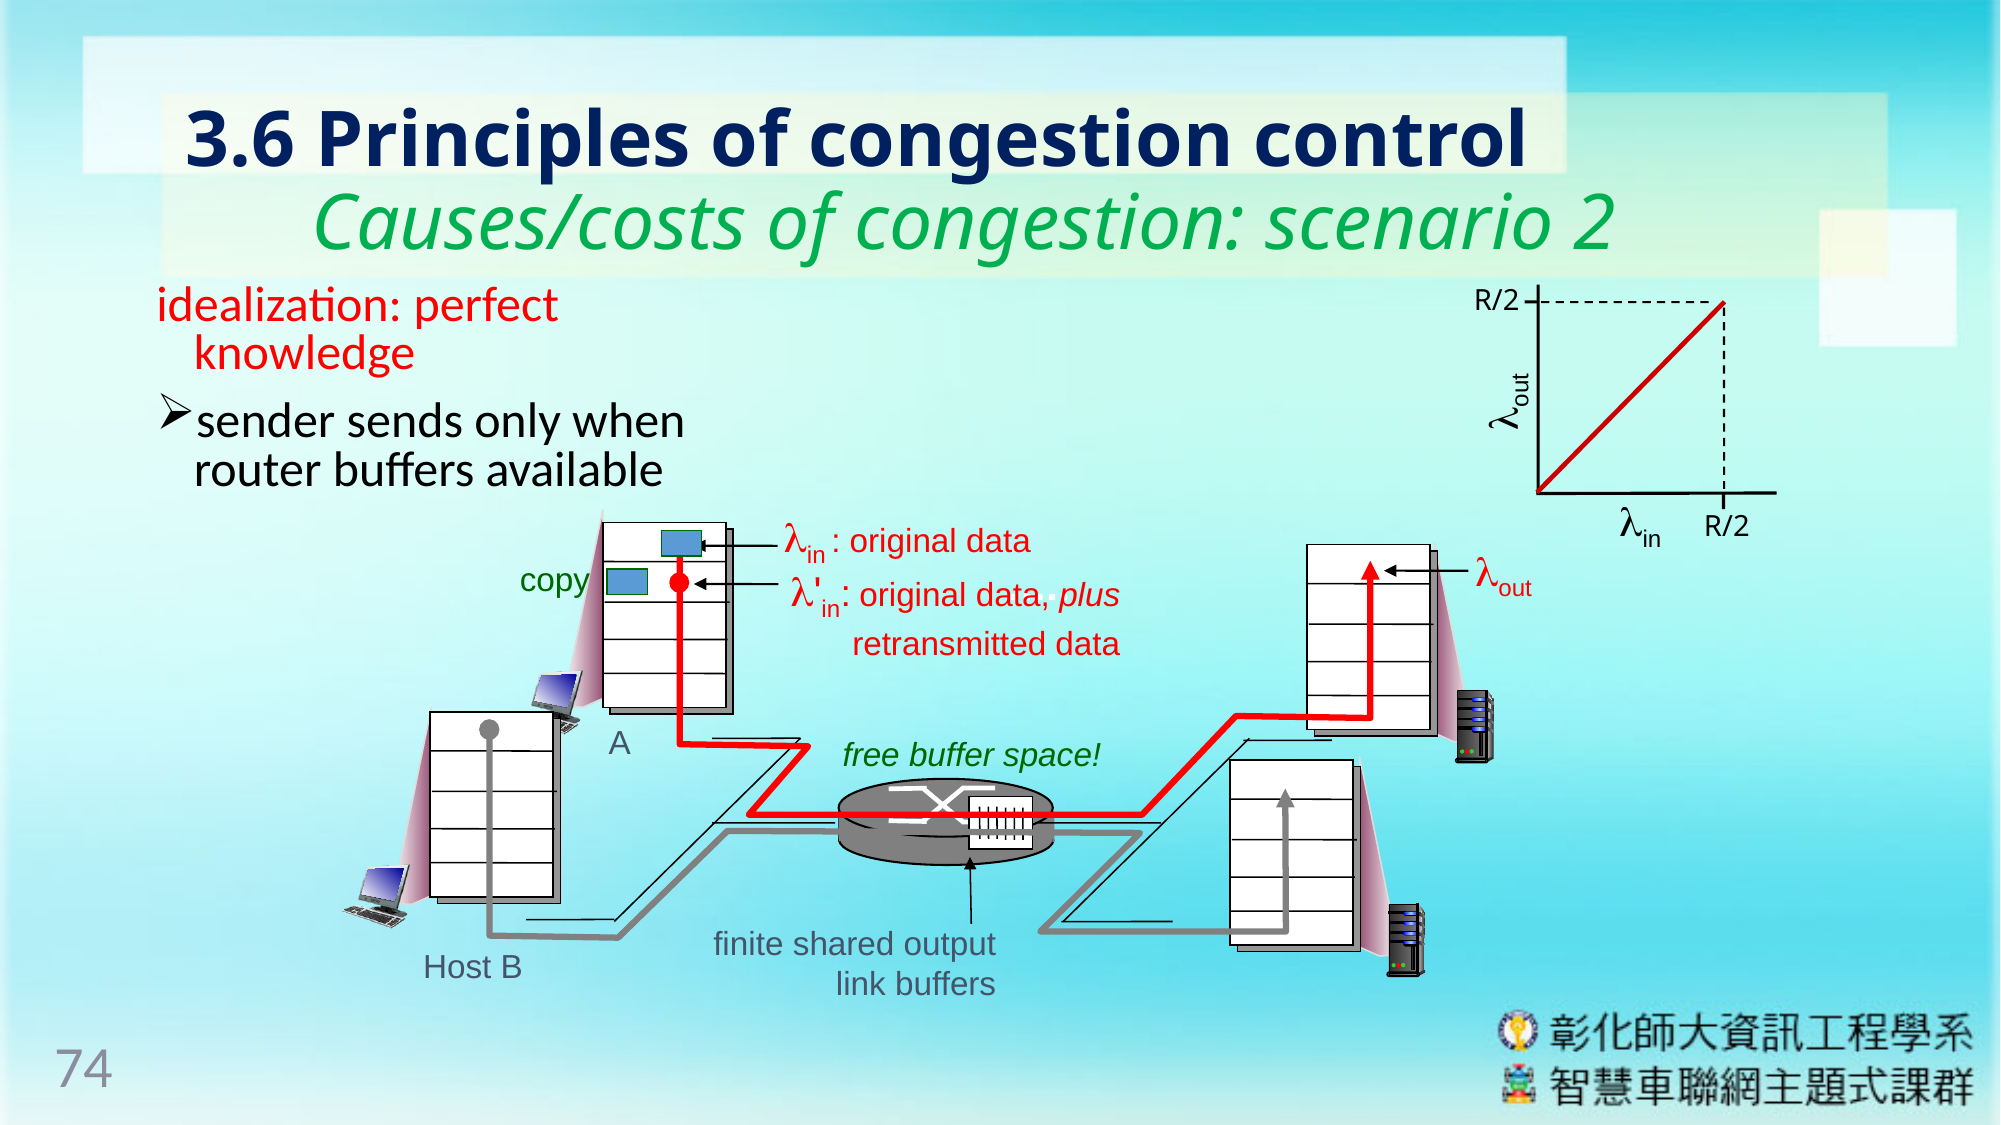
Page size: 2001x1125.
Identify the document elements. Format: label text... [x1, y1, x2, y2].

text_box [969, 796, 1033, 849]
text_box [1455, 690, 1494, 763]
text_box finite shared output link buffers [660, 915, 1012, 999]
text_box [1438, 571, 1465, 742]
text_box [498, 667, 585, 739]
text_box Host B [408, 937, 553, 990]
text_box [1387, 903, 1426, 977]
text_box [602, 522, 734, 714]
text_box [1361, 763, 1390, 956]
text_box [489, 740, 969, 938]
text_box free buffer space! [827, 726, 1117, 781]
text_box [429, 711, 561, 904]
text_box [1033, 833, 1054, 840]
text_box [964, 856, 977, 924]
text_box [594, 511, 603, 550]
text_box [734, 546, 1306, 815]
text_box [1033, 781, 1229, 932]
title 3.6 Principles of congestion control Causes/costs of congestion: scenario 2 [170, 91, 1890, 276]
text_box [839, 832, 890, 842]
text_box [887, 832, 968, 837]
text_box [888, 788, 995, 823]
picture [0, 0, 2001, 1125]
text_box [570, 606, 602, 707]
text_box lout [1460, 553, 1558, 615]
text_box A [593, 713, 734, 765]
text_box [325, 861, 412, 933]
text_box lin : original data [769, 503, 1078, 553]
text_box [400, 719, 429, 905]
text_box copy [504, 550, 602, 606]
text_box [1229, 760, 1361, 952]
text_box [1458, 273, 1777, 553]
text_box [840, 833, 1053, 865]
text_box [1306, 544, 1438, 737]
text_box idealization: perfect knowledge sender sends only when router buffers available [141, 275, 756, 511]
text_box l'in: original data, plus retransmitted data [749, 557, 1136, 659]
slide_number 74 [0, 1003, 129, 1125]
